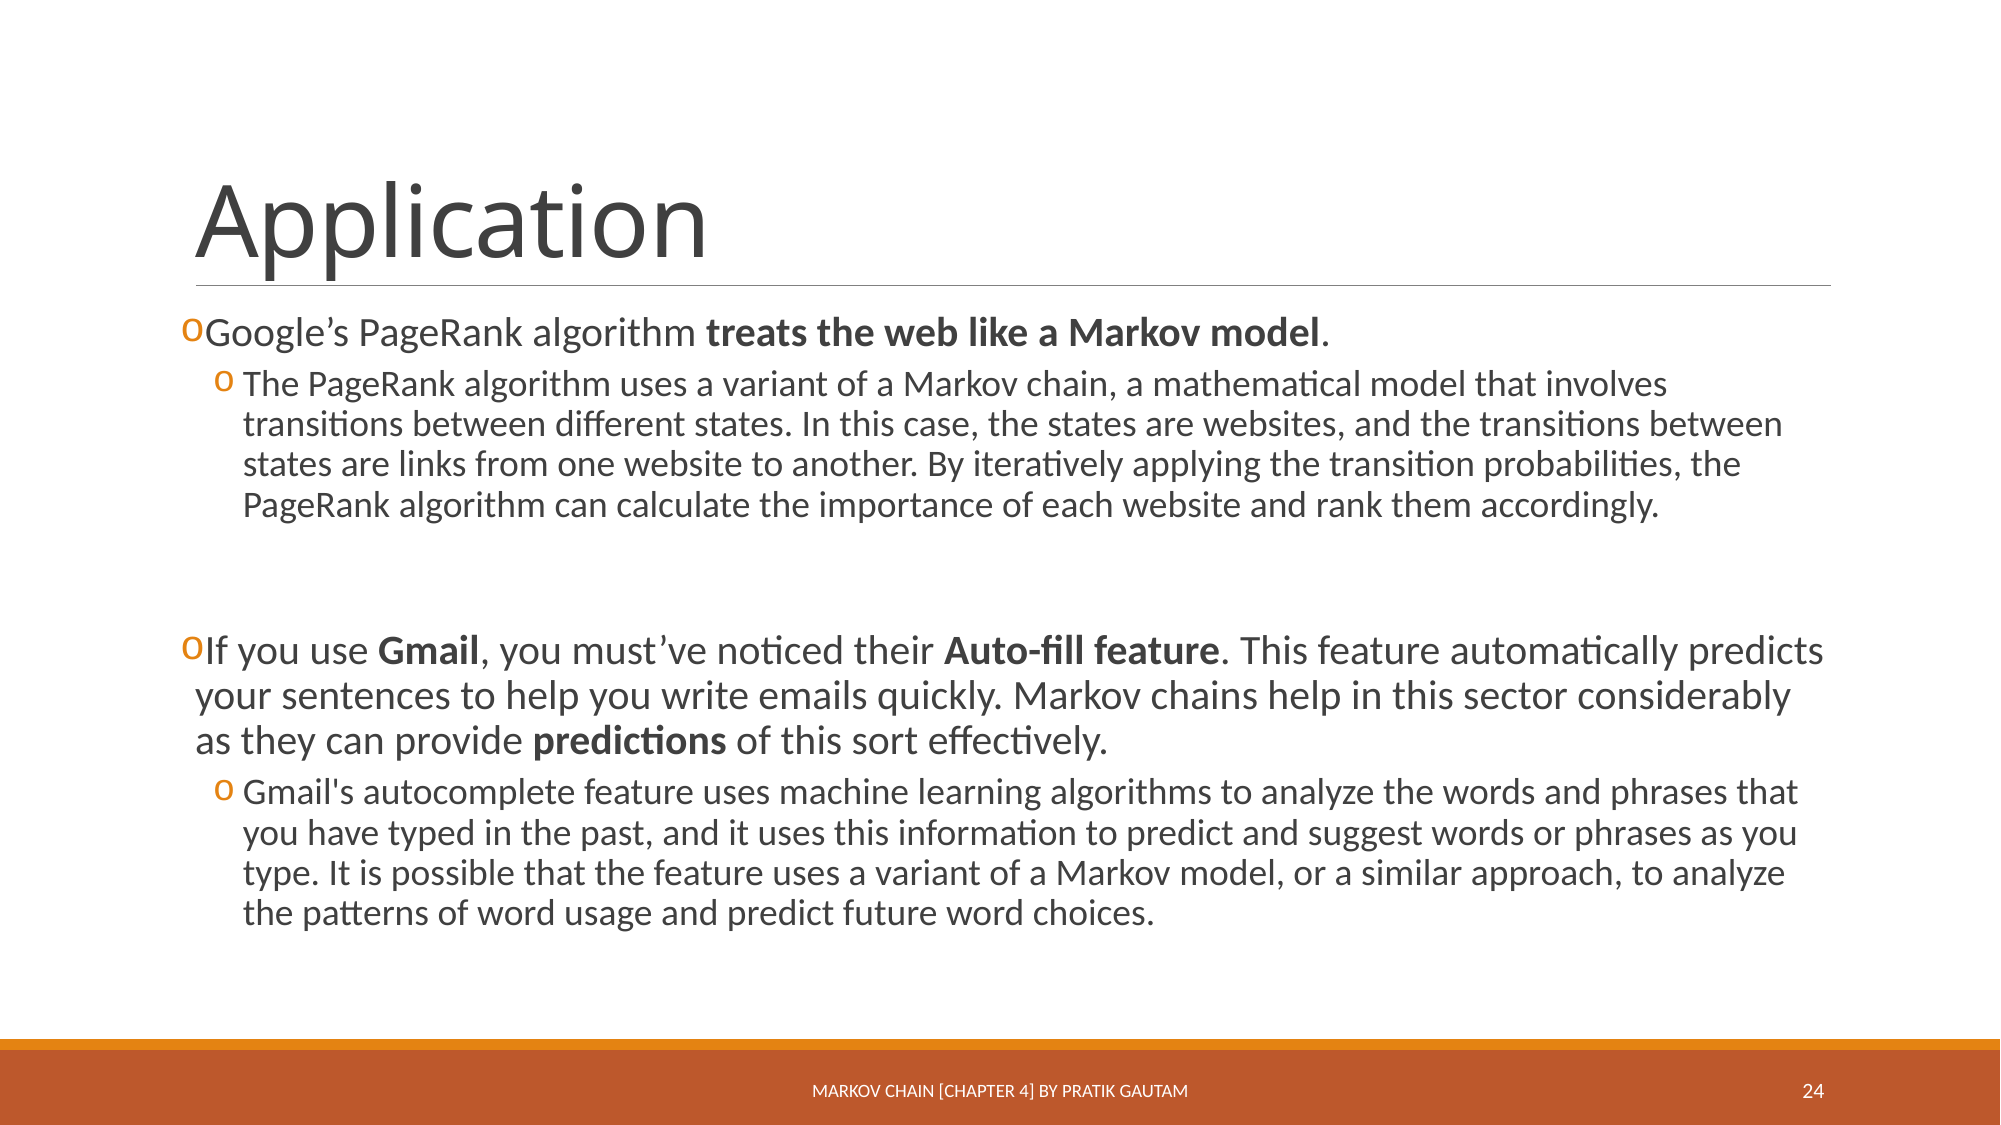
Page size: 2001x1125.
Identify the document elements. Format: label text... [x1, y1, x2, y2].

list Google’s PageRank algorithm treats the web like a Markov model. The PageRank algorithm uses a variant of a Markov chain, a mathematical model that involves transitions between different states. In this case, the states are websites, and the transitions between states are links from one website to another. By iteratively applying the transition probabilities, the PageRank algorithm can calculate the importance of each website and rank them accordingly. If you use Gmail, you must’ve noticed their Auto-fill feature. This feature automatically predicts your sentences to help you write emails quickly. Markov chains help in this sector considerably as they can provide predictions of this sort effectively. Gmail's autocomplete feature uses machine learning algorithms to analyze the words and phrases that you have typed in the past, and it uses this information to predict and suggest words or phrases as you type. It is possible that the feature uses a variant of a Markov model, or a similar approach, to analyze the patterns of word usage and predict future word choices. [180, 302, 1830, 963]
title Application [180, 47, 1830, 285]
footer MARKOV CHAIN [Chapter 4] By Pratik Gautam [604, 1059, 1396, 1120]
slide_number 24 [1624, 1059, 1840, 1120]
